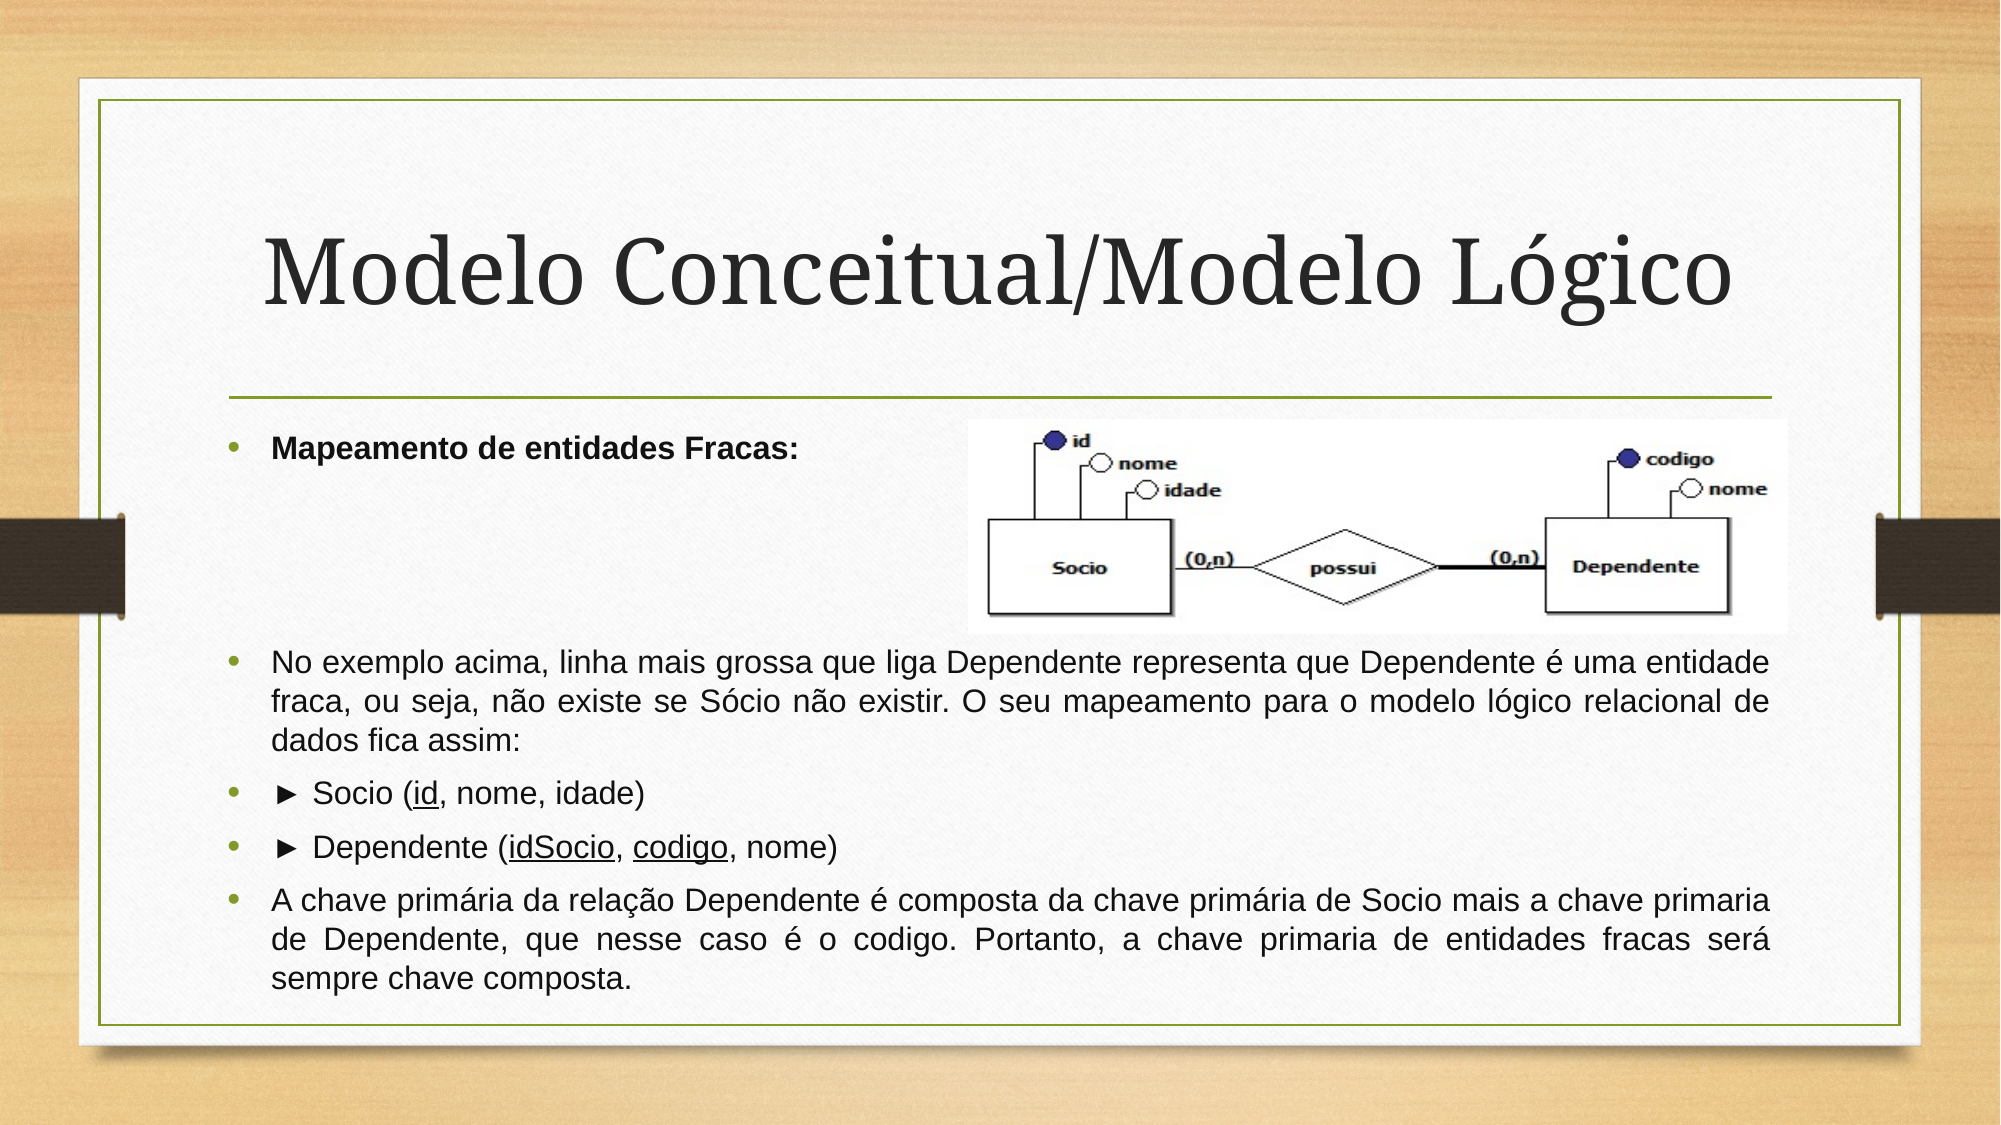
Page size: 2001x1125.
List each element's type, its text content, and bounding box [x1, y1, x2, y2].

list Mapeamento de entidades Fracas: No exemplo acima, linha mais grossa que liga Dependente representa que Dependente é uma entidade fraca, ou seja, não existe se Sócio não existir. O seu mapeamento para o modelo lógico relacional de dados fica assim: ► Socio (id, nome, idade) ► Dependente (idSocio, codigo, nome) A chave primária da relação Dependente é composta da chave primária de Socio mais a chave primaria de Dependente, que nesse caso é o codigo. Portanto, a chave primaria de entidades fracas será sempre chave composta. [212, 419, 1788, 1011]
picture [0, 0, 2001, 1125]
title Modelo Conceitual/Modelo Lógico [212, 161, 1788, 375]
